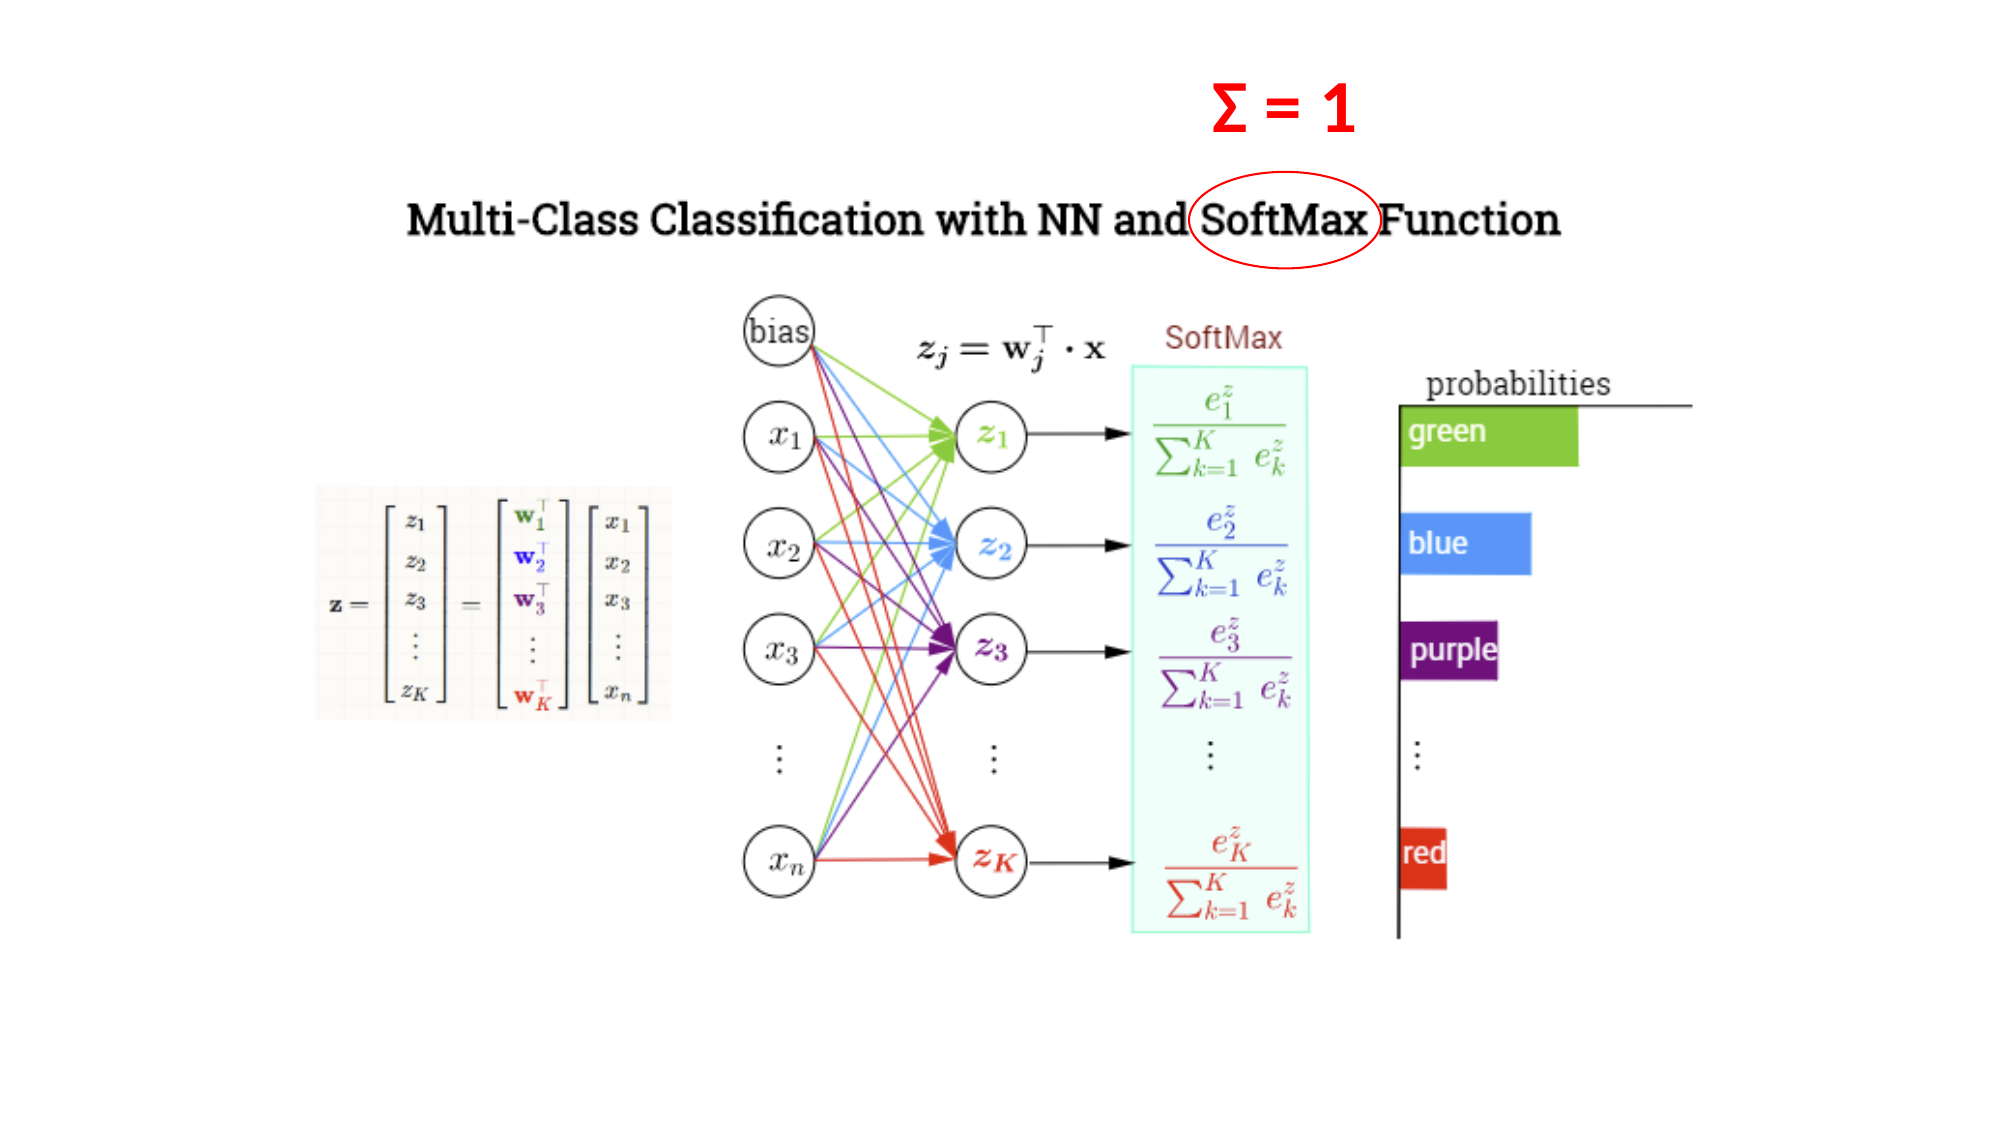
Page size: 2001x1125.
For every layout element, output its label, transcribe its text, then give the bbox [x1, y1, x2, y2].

picture [249, 171, 1751, 982]
text_box Σ = 1 [1197, 49, 1373, 155]
